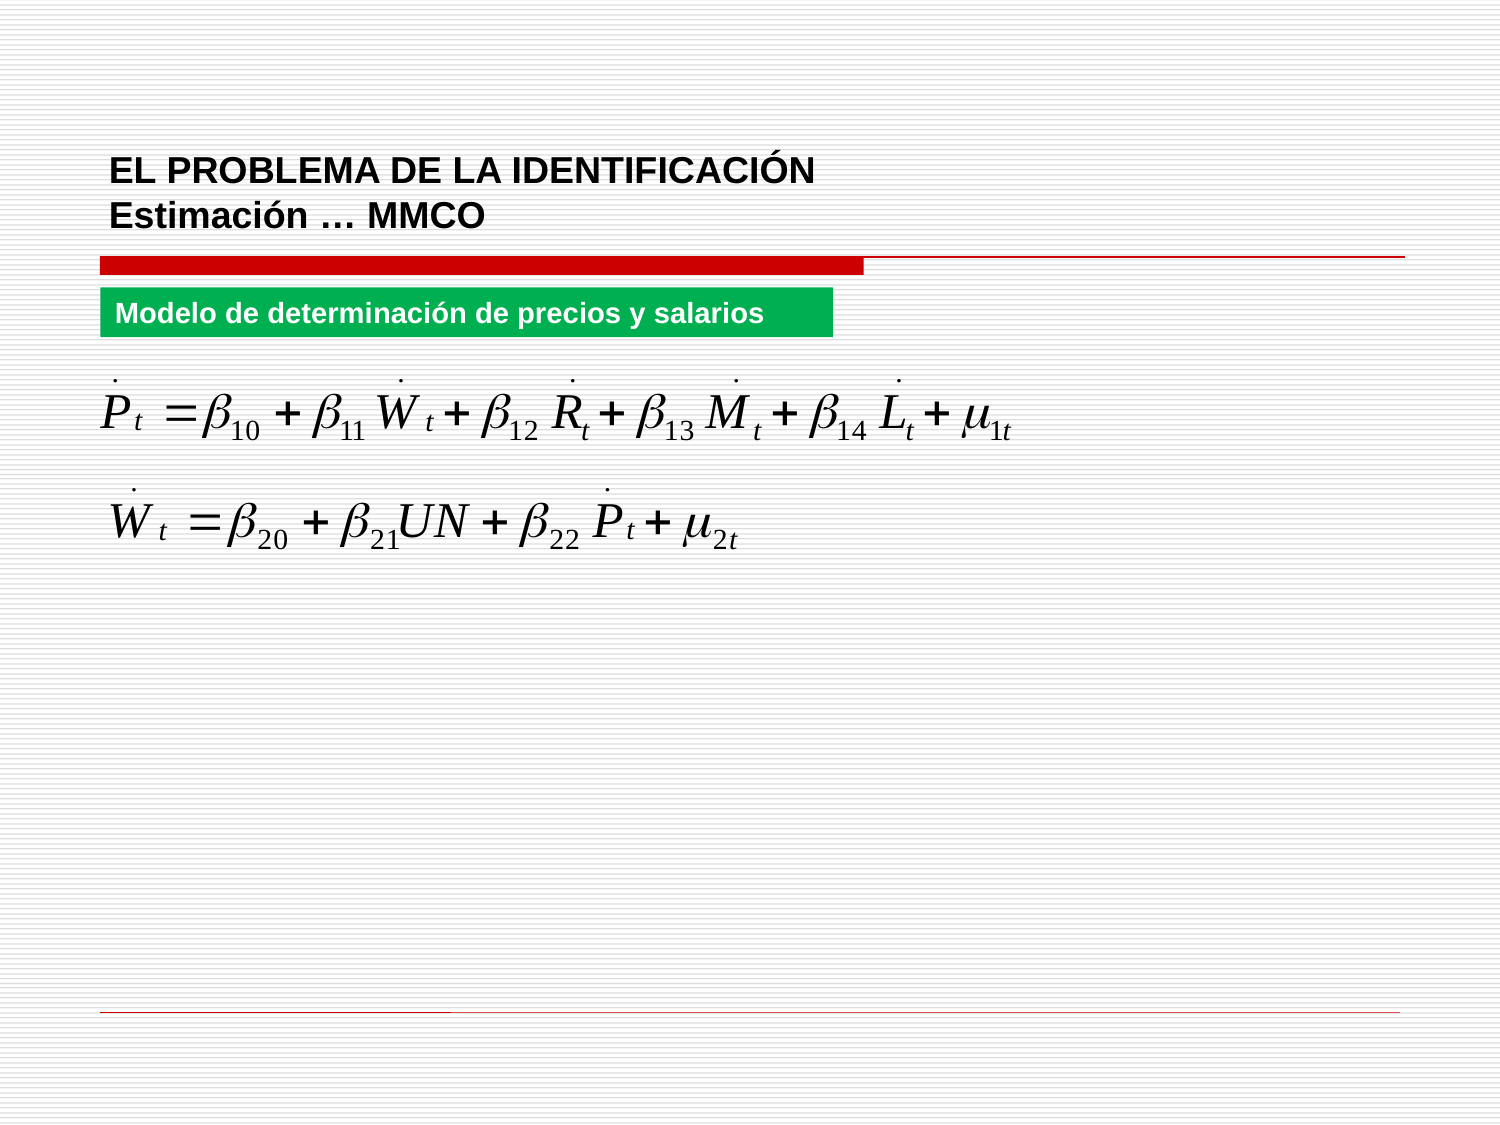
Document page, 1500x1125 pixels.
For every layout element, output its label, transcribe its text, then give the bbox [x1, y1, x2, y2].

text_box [90, 348, 1022, 454]
text_box EL PROBLEMA DE LA IDENTIFICACIÓN Estimación … MMCO [94, 140, 1407, 244]
picture [0, 0, 1500, 1125]
text_box Modelo de determinación de precios y salarios [100, 287, 833, 338]
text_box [104, 458, 751, 563]
